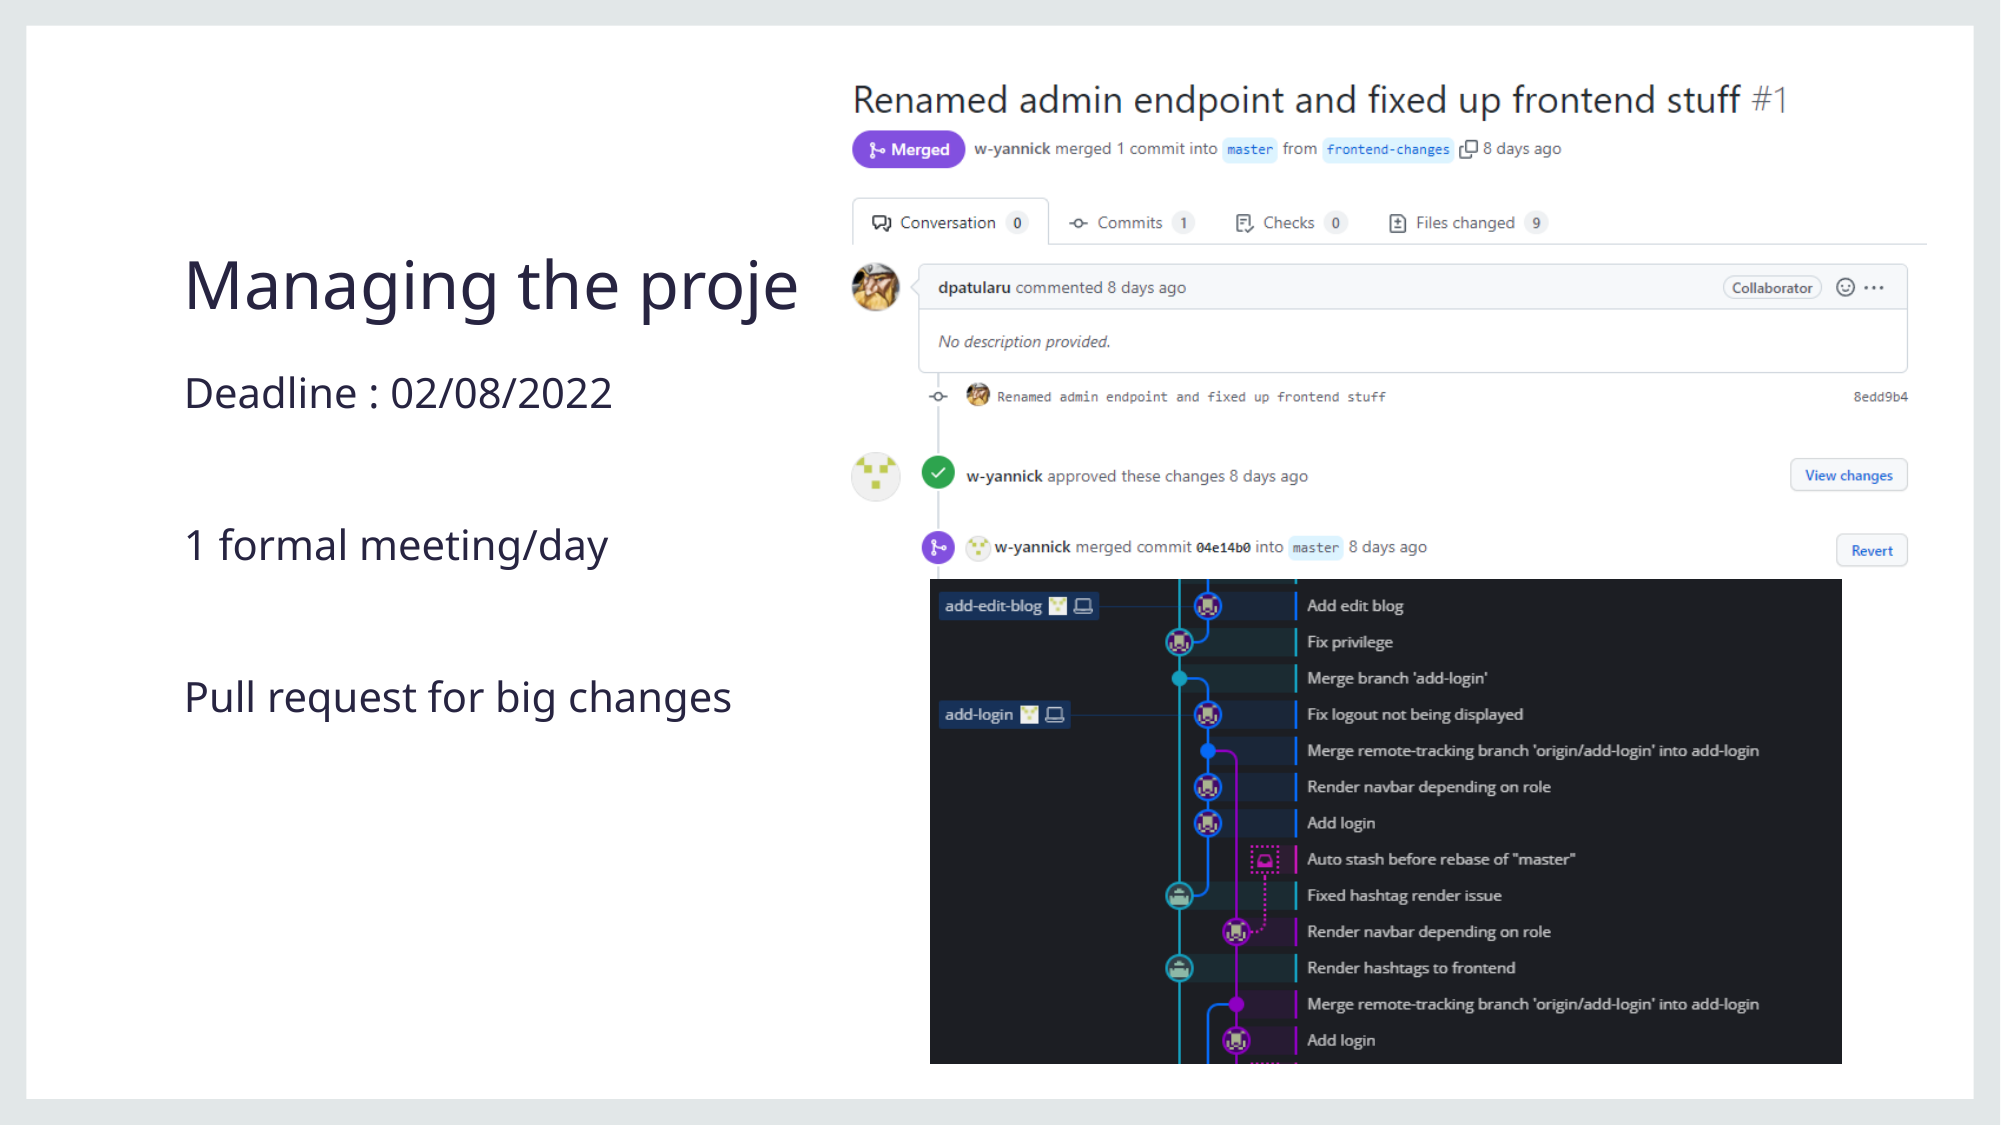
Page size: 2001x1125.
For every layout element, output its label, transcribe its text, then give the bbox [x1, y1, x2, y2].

picture [797, 60, 1927, 1064]
list Deadline : 02/08/2022 1 formal meeting/day Pull request for big changes [168, 354, 930, 1006]
title Managing the project [168, 118, 797, 331]
